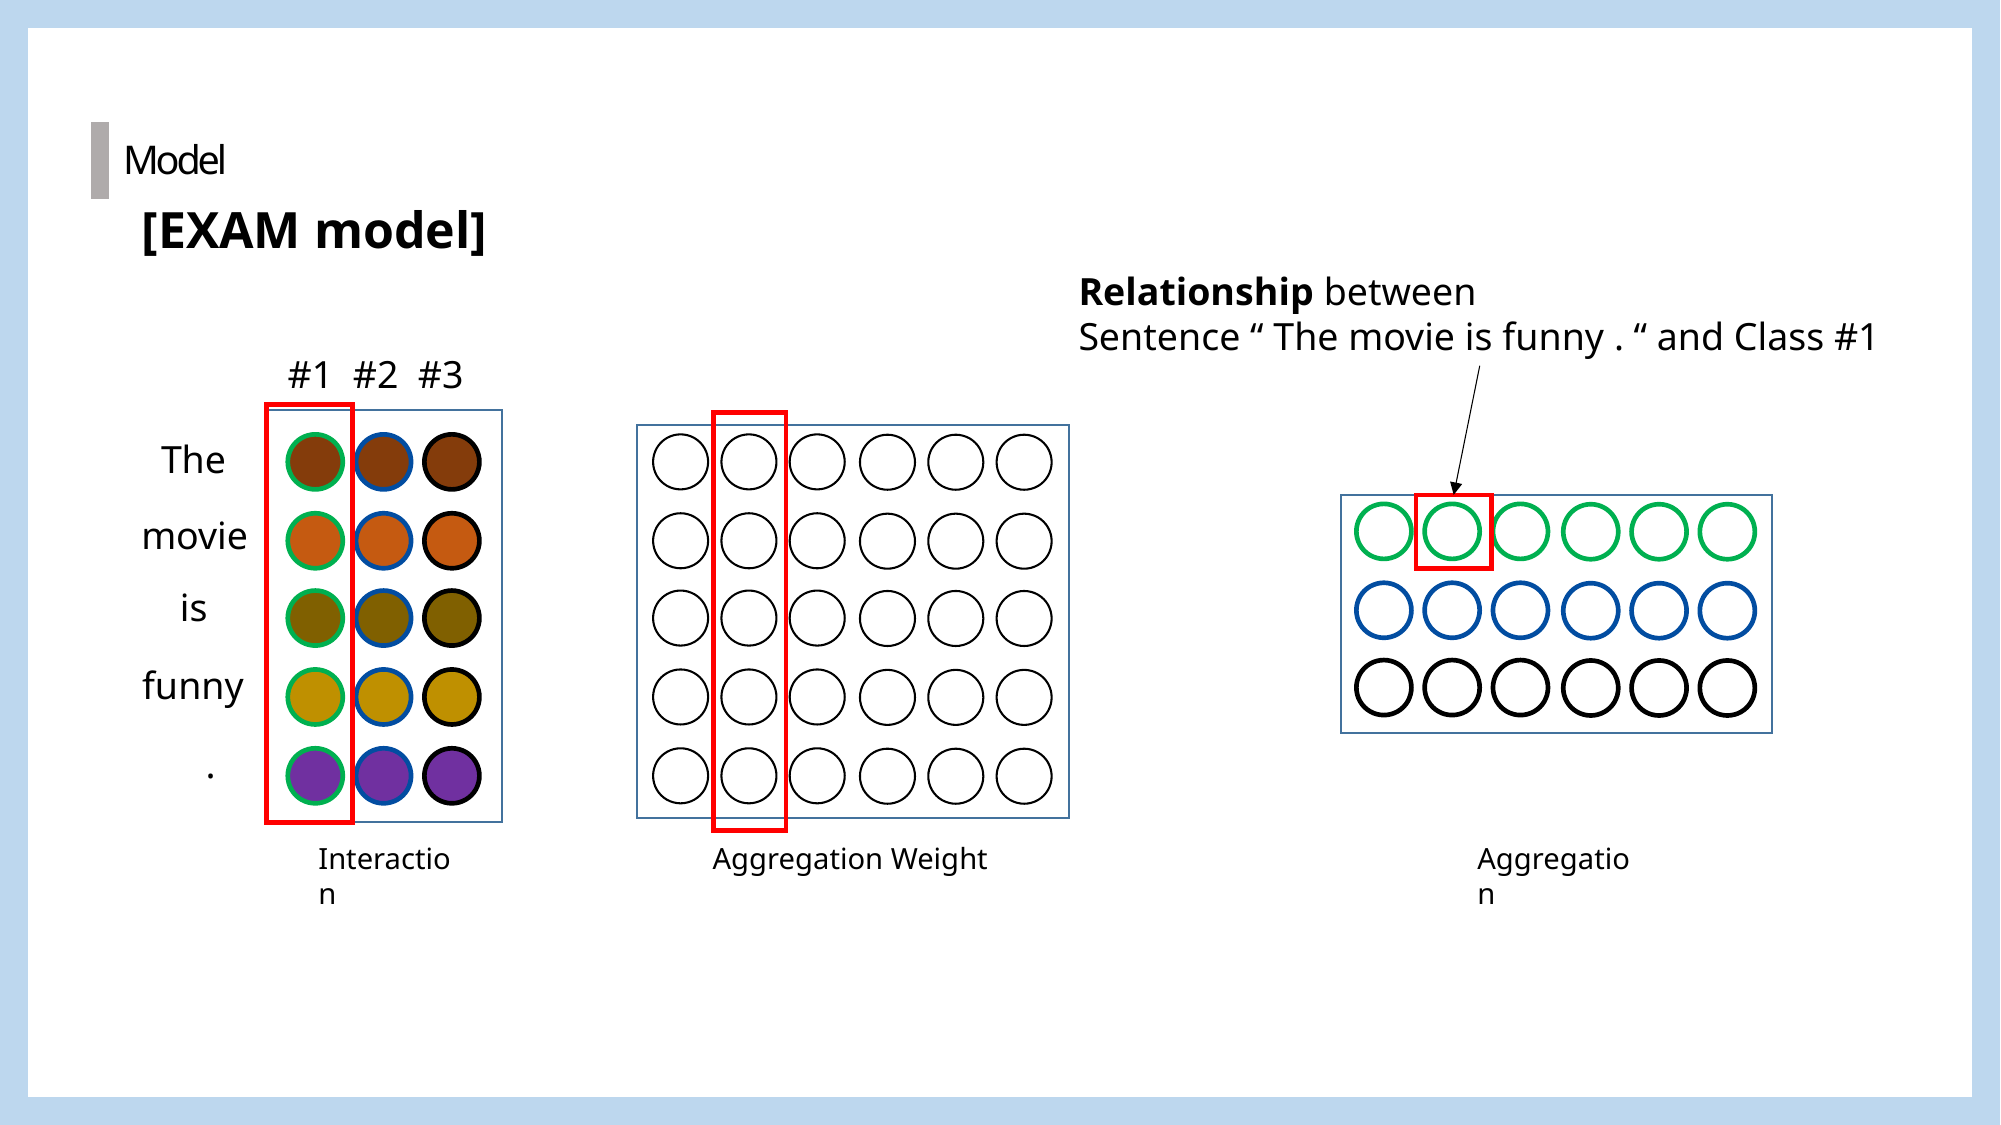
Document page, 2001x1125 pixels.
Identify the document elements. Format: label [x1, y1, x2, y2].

text_box [0, 0, 2000, 1125]
text_box [637, 425, 1069, 818]
text_box [1453, 366, 1480, 495]
